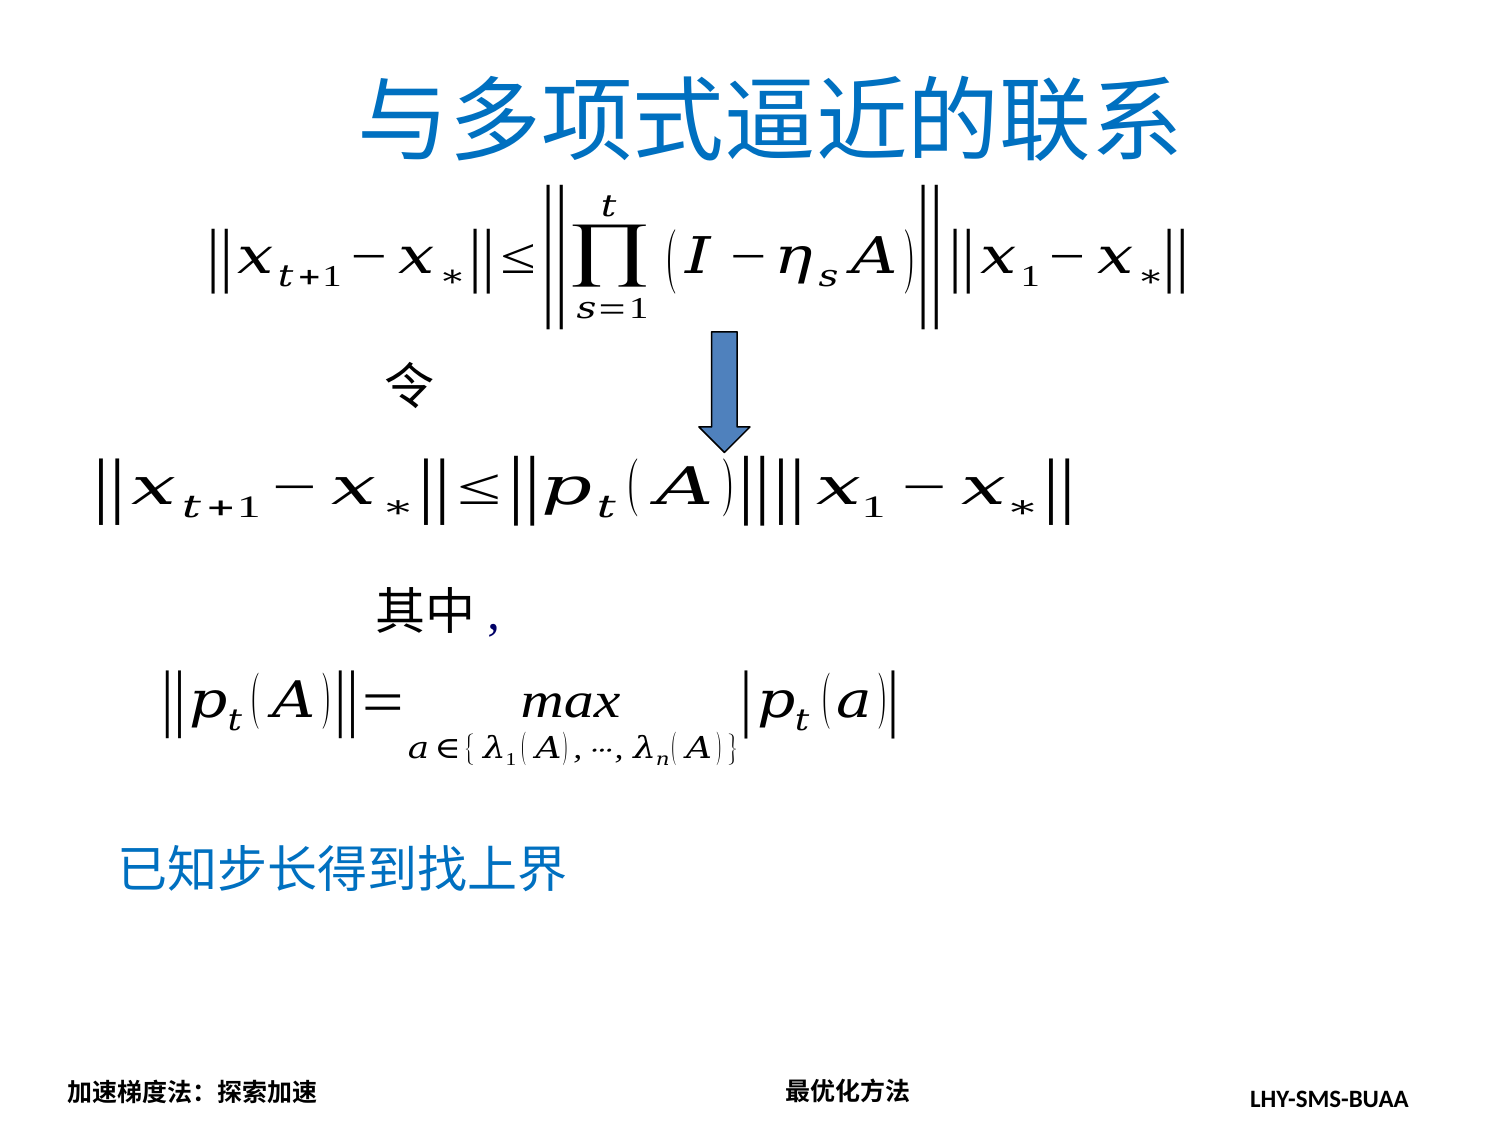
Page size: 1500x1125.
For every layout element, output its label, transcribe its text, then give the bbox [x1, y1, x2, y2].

text_box 与多项式逼近的联系 [79, 54, 1462, 179]
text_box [120, 331, 751, 453]
